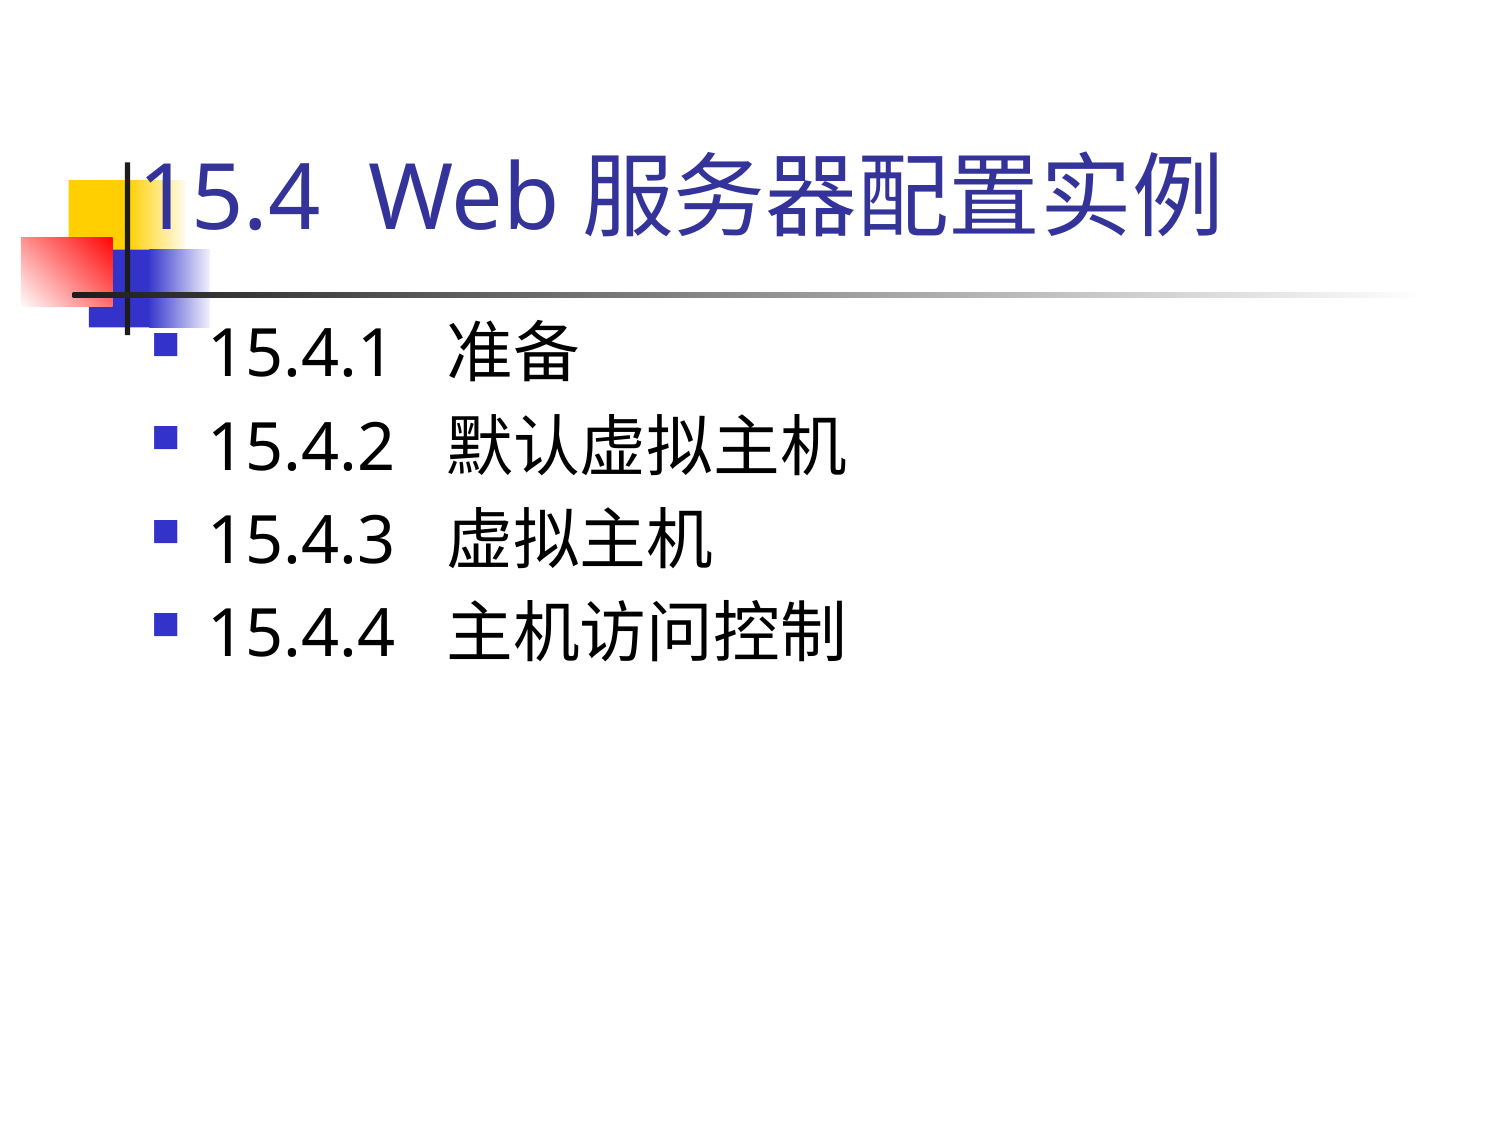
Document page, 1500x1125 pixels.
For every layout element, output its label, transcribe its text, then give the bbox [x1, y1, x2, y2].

title 15.4 Web服务器配置实例 [123, 66, 1462, 256]
list 15.4.1 准备 15.4.2 默认虚拟主机 15.4.3 虚拟主机 15.4.4 主机访问控制 [135, 302, 1469, 1024]
